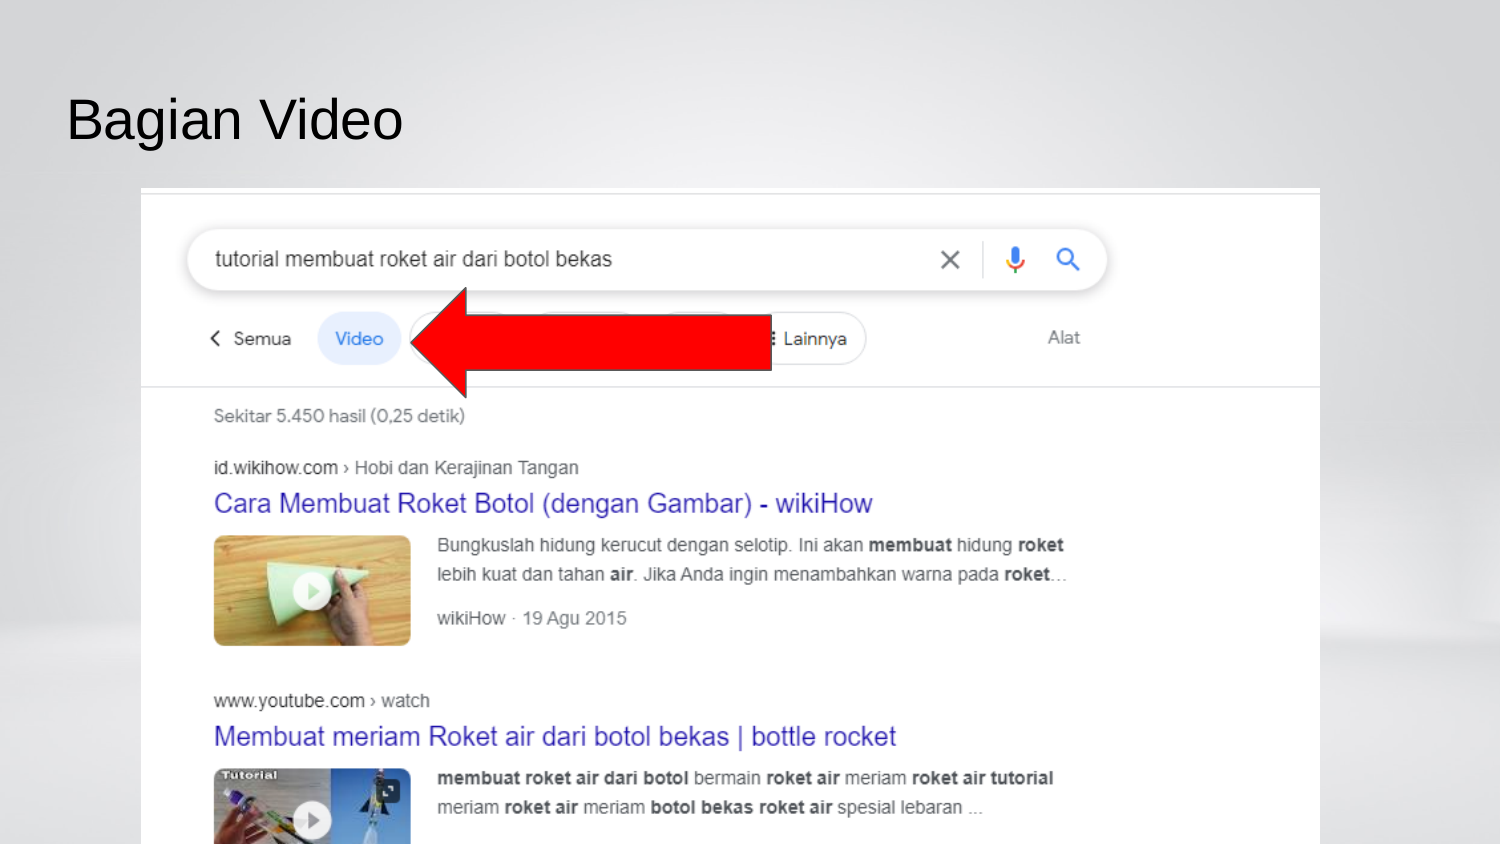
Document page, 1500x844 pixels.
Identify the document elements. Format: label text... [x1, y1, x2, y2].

title Bagian Video [51, 72, 1449, 167]
picture [0, 0, 1500, 844]
